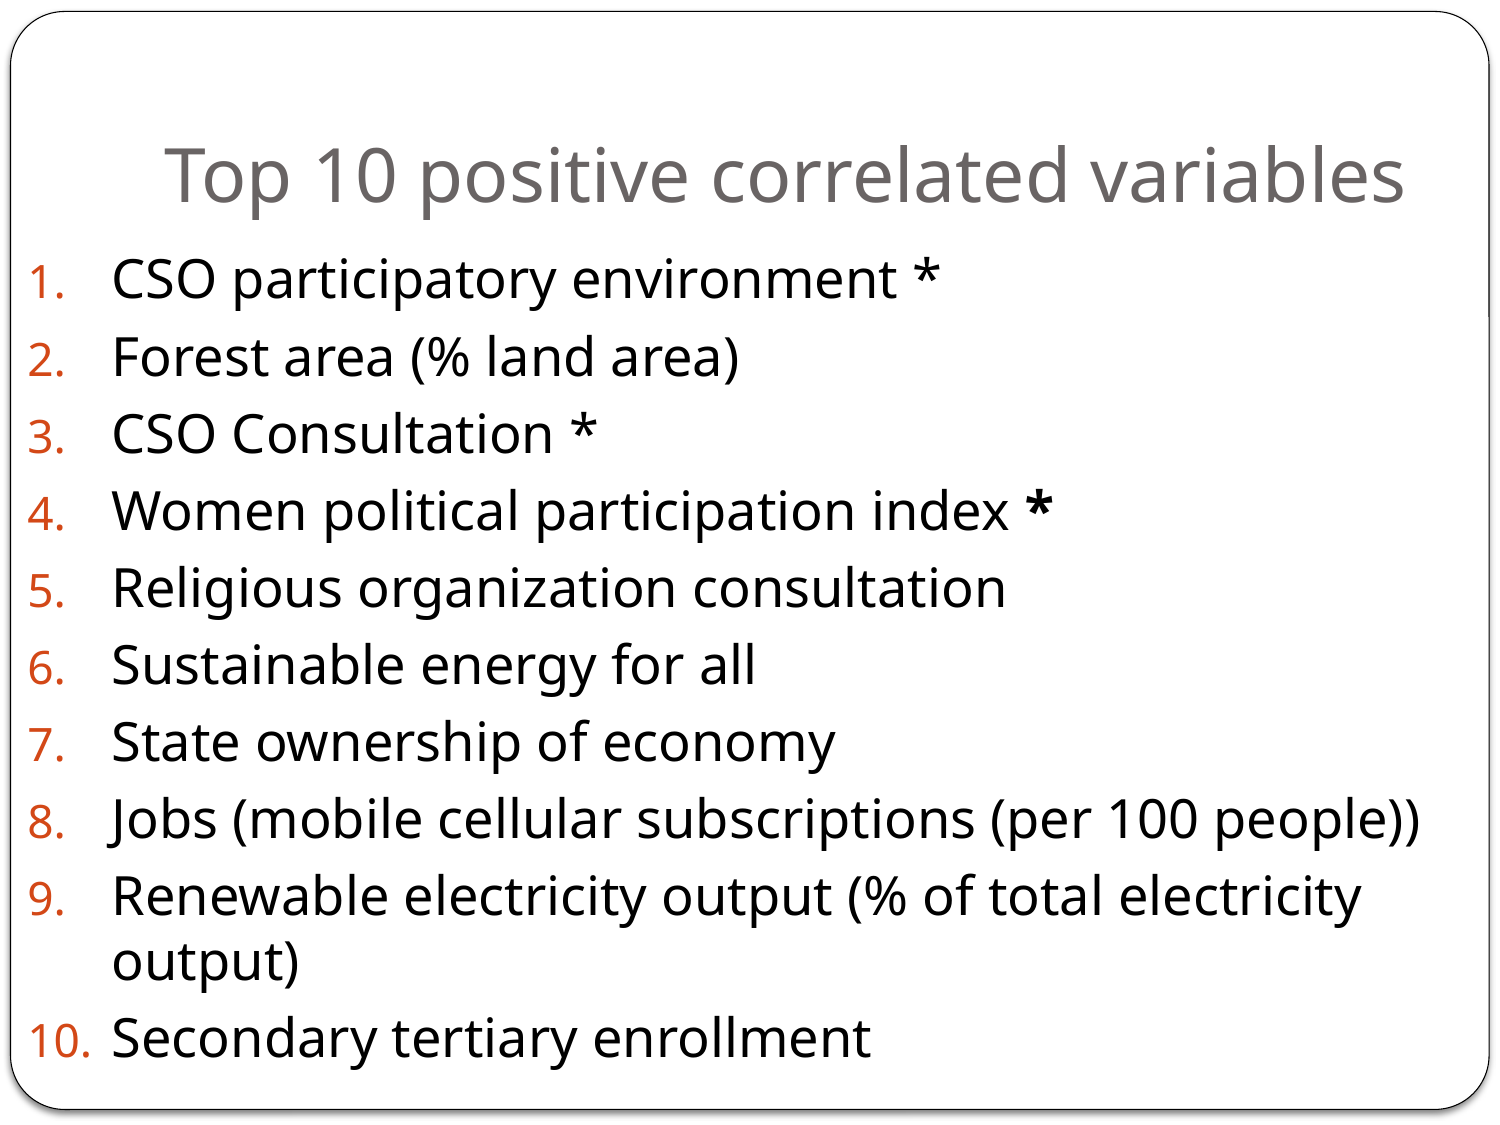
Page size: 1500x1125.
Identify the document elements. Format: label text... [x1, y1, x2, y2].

title Top 10 positive correlated variables [150, 45, 1425, 233]
list CSO participatory environment * Forest area (% land area) CSO Consultation * Women political participation index * Religious organization consultation Sustainable energy for all State ownership of economy Jobs (mobile cellular subscriptions (per 100 people)) Renewable electricity output (% of total electricity output) Secondary tertiary enrollment [12, 237, 1500, 1038]
